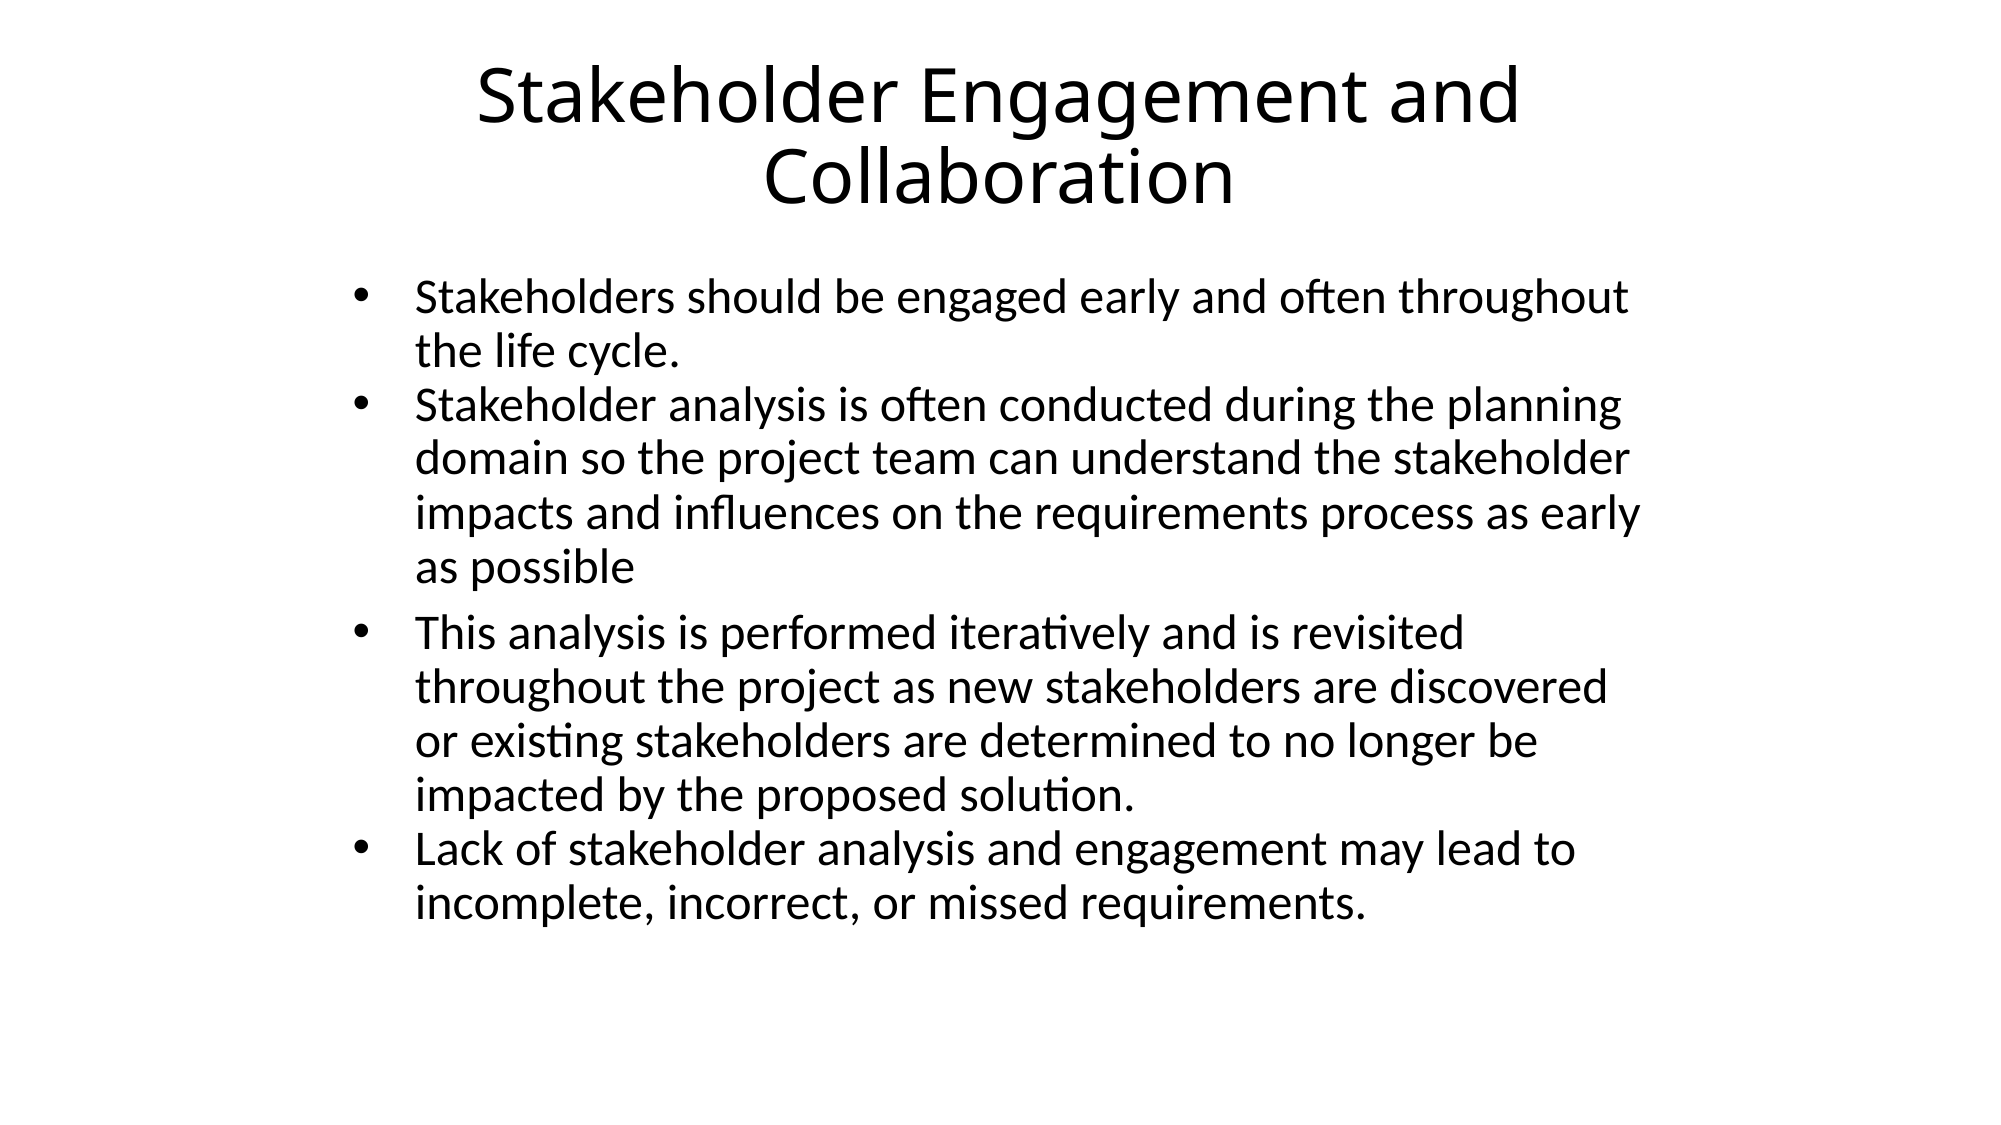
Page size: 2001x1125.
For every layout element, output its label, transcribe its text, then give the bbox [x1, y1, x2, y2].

title Stakeholder Engagement and Collaboration [324, 45, 1675, 233]
list Stakeholders should be engaged early and often throughout the life cycle. Stakeholder analysis is often conducted during the planning domain so the project team can understand the stakeholder impacts and influences on the requirements process as early as possible This analysis is performed iteratively and is revisited throughout the project as new stakeholders are discovered or existing stakeholders are determined to no longer be impacted by the proposed solution. Lack of stakeholder analysis and engagement may lead to incomplete, incorrect, or missed requirements. [324, 262, 1675, 1005]
